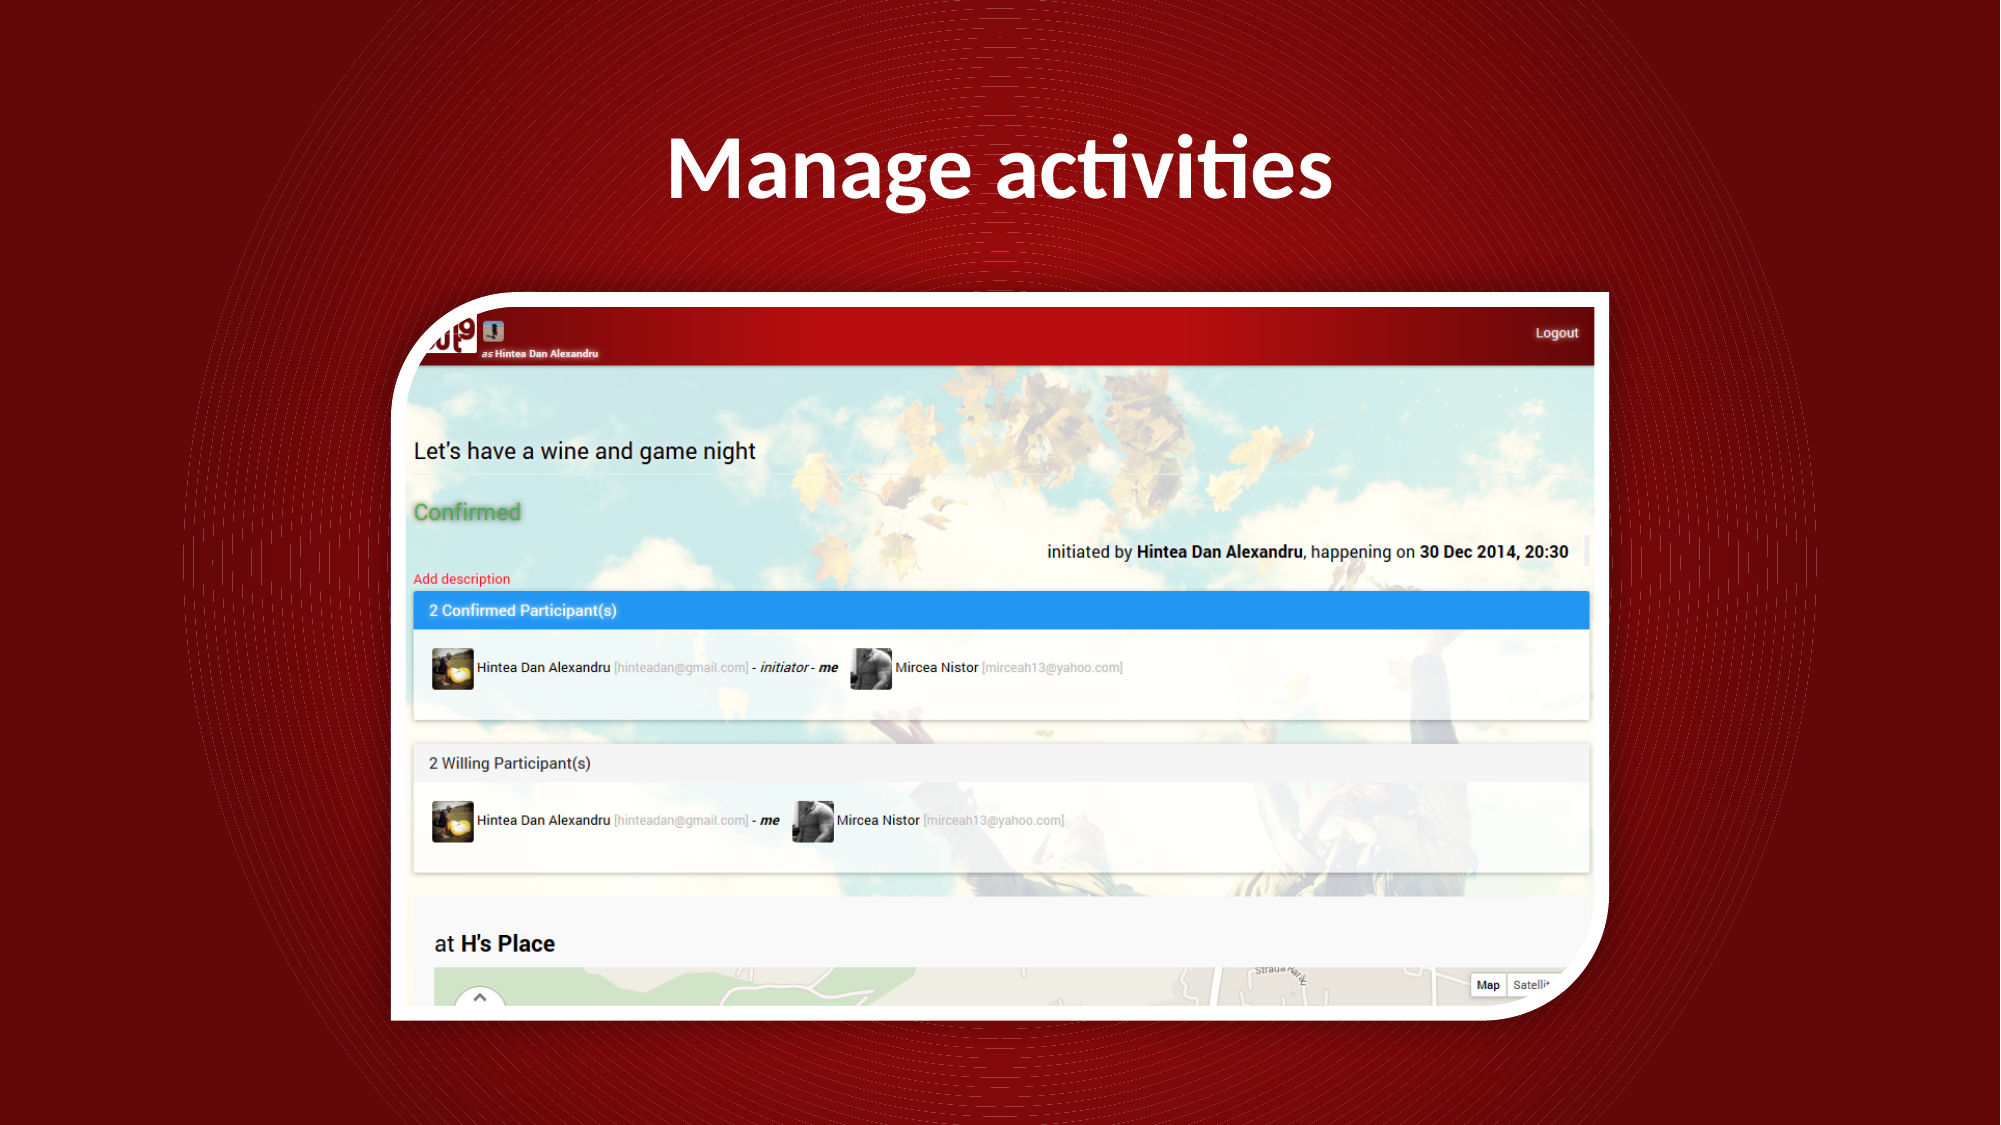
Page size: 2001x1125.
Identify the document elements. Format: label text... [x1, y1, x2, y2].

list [398, 299, 1602, 1014]
title Manage activities [137, 59, 1863, 278]
